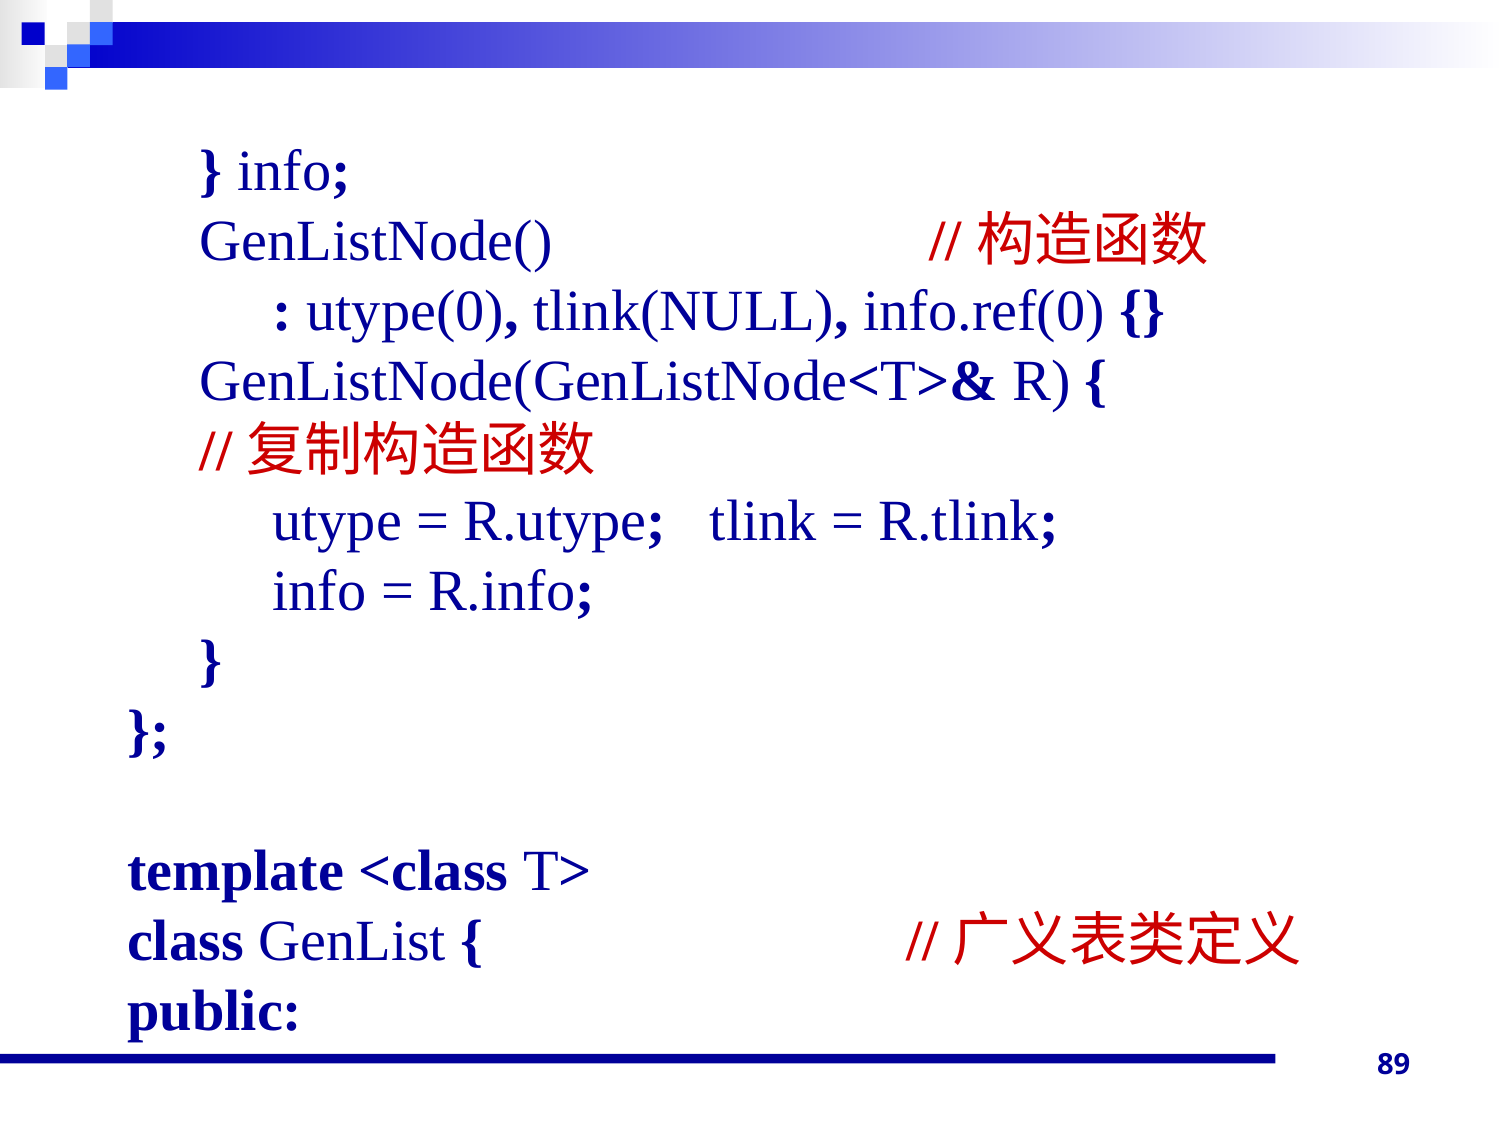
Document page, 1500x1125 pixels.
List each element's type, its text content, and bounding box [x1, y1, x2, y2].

slide_number 89 [1074, 1050, 1425, 1093]
text_box } info; GenListNode() //构造函数 : utype(0), tlink(NULL), info.ref(0) {} GenListNode(GenListNode<T>& R) { //复制构造函数 utype = R.utype; tlink = R.tlink; info = R.info; } }; template <class T> class GenList { //广义表类定义 public: [112, 125, 1425, 1050]
